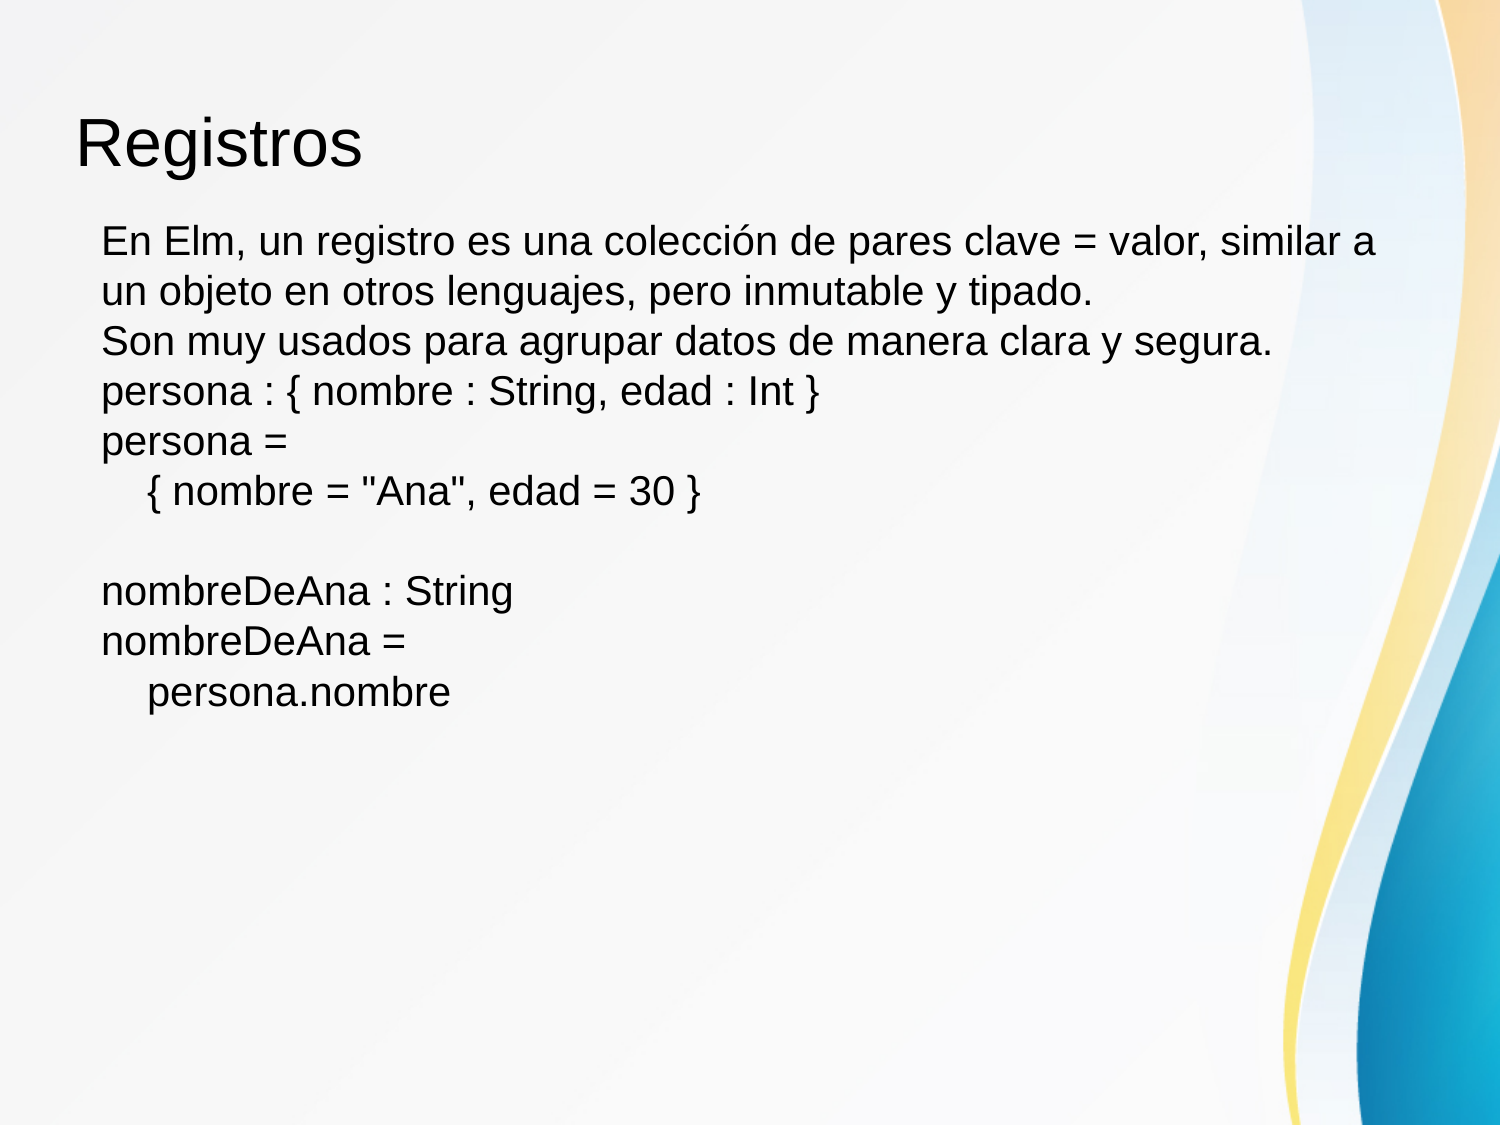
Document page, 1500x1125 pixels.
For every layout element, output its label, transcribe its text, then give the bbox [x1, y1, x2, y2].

text_box En Elm, un registro es una colección de pares clave = valor, similar a un objeto en otros lenguajes, pero inmutable y tipado. Son muy usados para agrupar datos de manera clara y segura. persona : { nombre : String, edad : Int } persona = { nombre = "Ana", edad = 30 } nombreDeAna : String nombreDeAna = persona.nombre [86, 206, 1447, 1051]
picture [0, 0, 1500, 1125]
text_box Registros [74, 85, 1147, 193]
